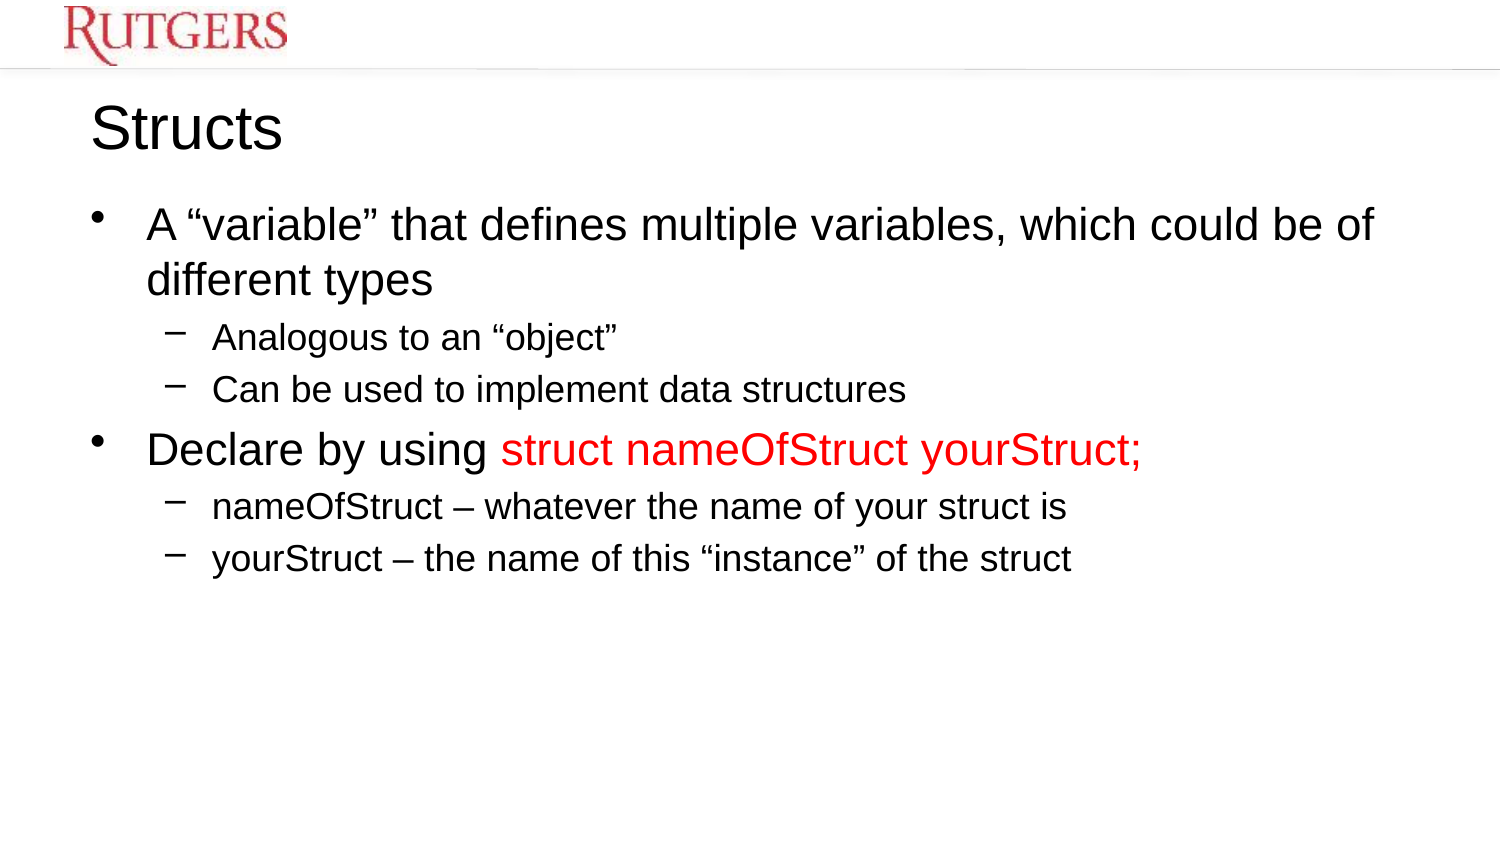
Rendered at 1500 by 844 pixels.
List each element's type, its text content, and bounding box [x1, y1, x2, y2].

title Structs [75, 75, 1425, 175]
picture [64, 6, 287, 66]
list A “variable” that defines multiple variables, which could be of different types Analogous to an “object” Can be used to implement data structures Declare by using struct nameOfStruct yourStruct; nameOfStruct – whatever the name of your struct is yourStruct – the name of this “instance” of the struct [75, 187, 1425, 746]
